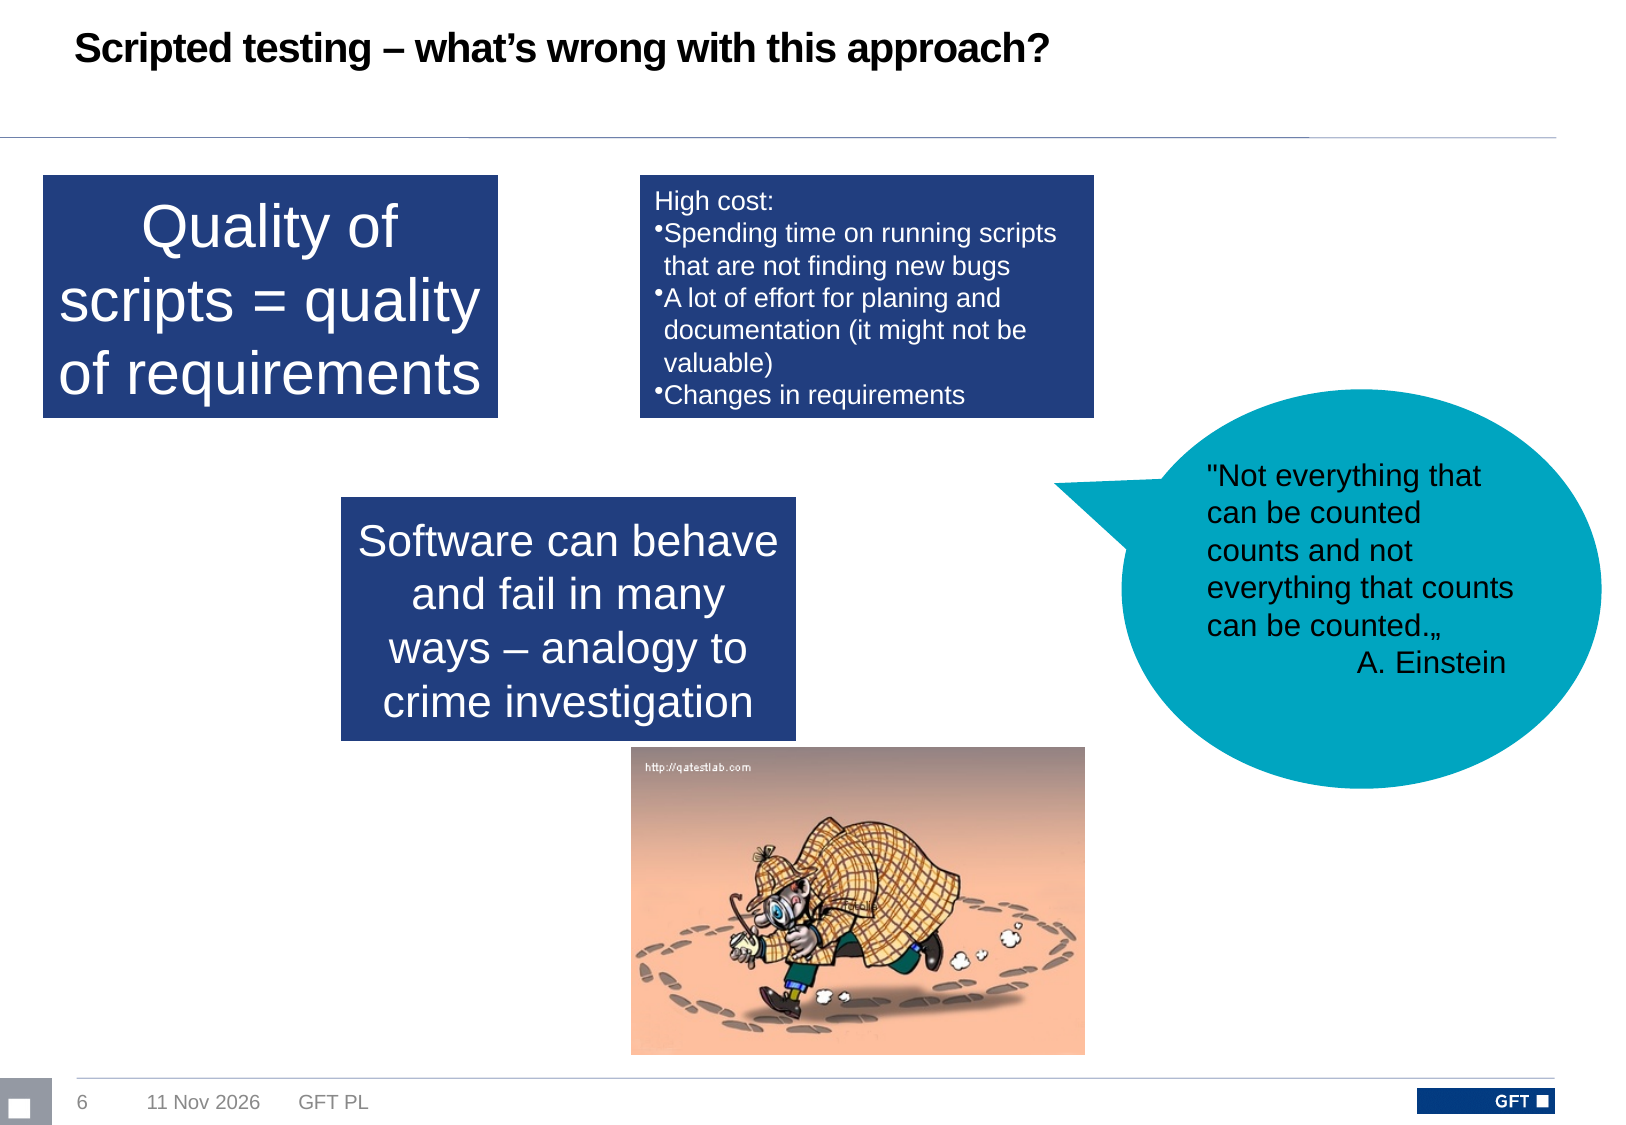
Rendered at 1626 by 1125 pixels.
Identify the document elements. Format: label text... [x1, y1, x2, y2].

title Scripted testing – what’s wrong with this approach? [74, 26, 1564, 73]
picture [1417, 1088, 1555, 1114]
text_box "Not everything that can be counted counts and not everything that counts can be counted.„ A. Einstein [1102, 389, 1602, 789]
picture [631, 747, 1086, 1056]
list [40, 172, 1097, 1056]
